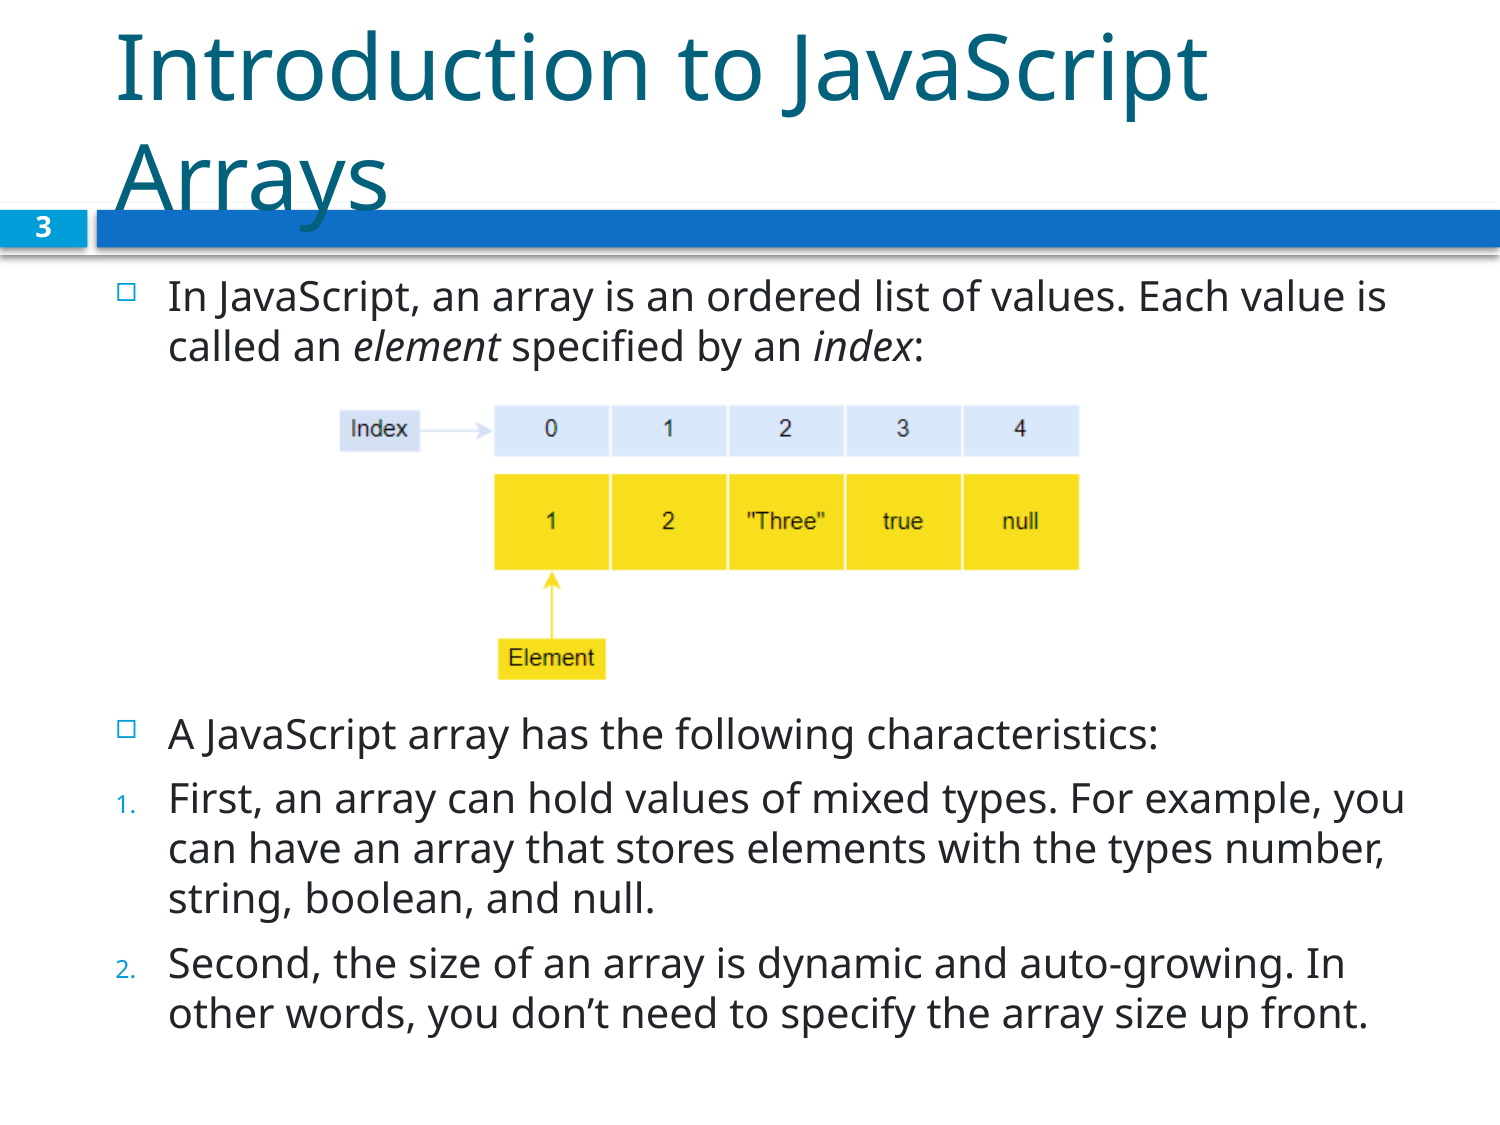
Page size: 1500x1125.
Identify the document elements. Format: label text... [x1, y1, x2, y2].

list In JavaScript, an array is an ordered list of values. Each value is called an element specified by an index: A JavaScript array has the following characteristics: First, an array can hold values of mixed types. For example, you can have an array that stores elements with the types number, string, boolean, and null. Second, the size of an array is dynamic and auto-growing. In other words, you don’t need to specify the array size up front. [100, 262, 1439, 1001]
title Introduction to JavaScript Arrays [100, 37, 1439, 201]
picture [312, 374, 1112, 691]
slide_number 3 [0, 208, 88, 249]
